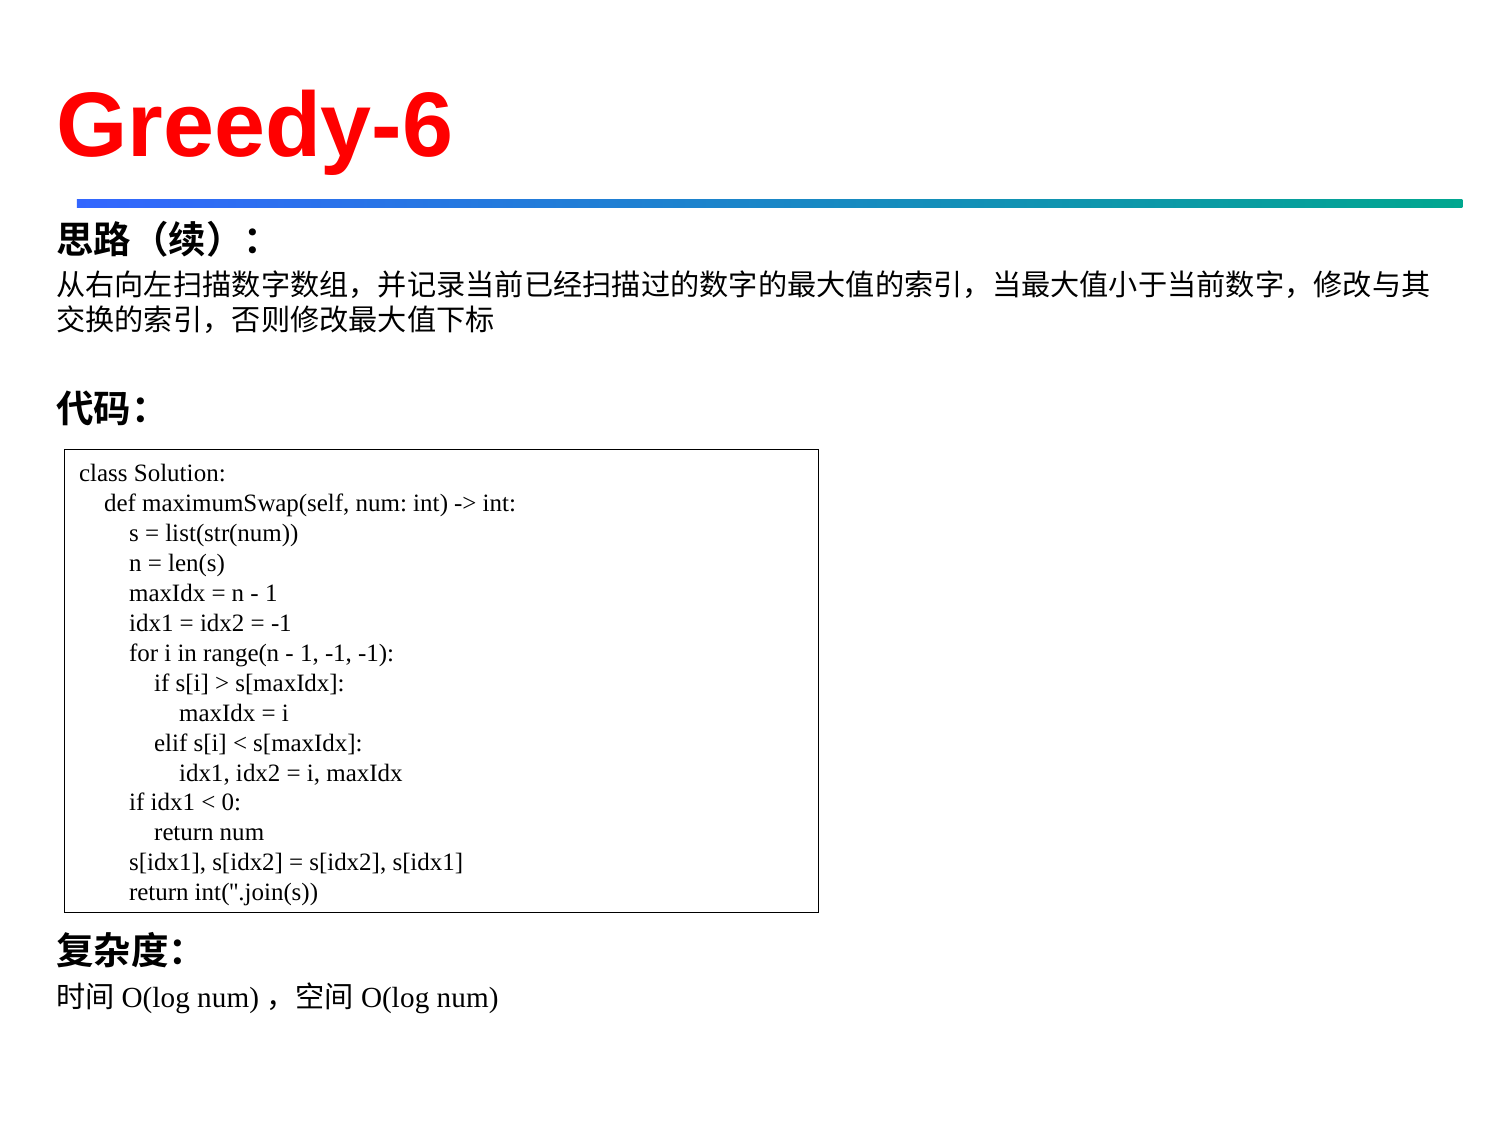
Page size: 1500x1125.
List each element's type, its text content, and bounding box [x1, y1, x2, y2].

text_box class Solution: def maximumSwap(self, num: int) -> int: s = list(str(num)) n = len(s) maxIdx = n - 1 idx1 = idx2 = -1 for i in range(n - 1, -1, -1): if s[i] > s[maxIdx]: maxIdx = i elif s[i] < s[maxIdx]: idx1, idx2 = i, maxIdx if idx1 < 0: return num s[idx1], s[idx2] = s[idx2], s[idx1] return int(''.join(s)) [64, 449, 819, 913]
title Greedy-6 [41, 31, 1459, 208]
list 思路（续）： 从右向左扫描数字数组，并记录当前已经扫描过的数字的最大值的索引，当最大值小于当前数字，修改与其交换的索引，否则修改最大值下标 代码： 复杂度： 时间O(log num)，空间O(log num) [41, 208, 1459, 1125]
